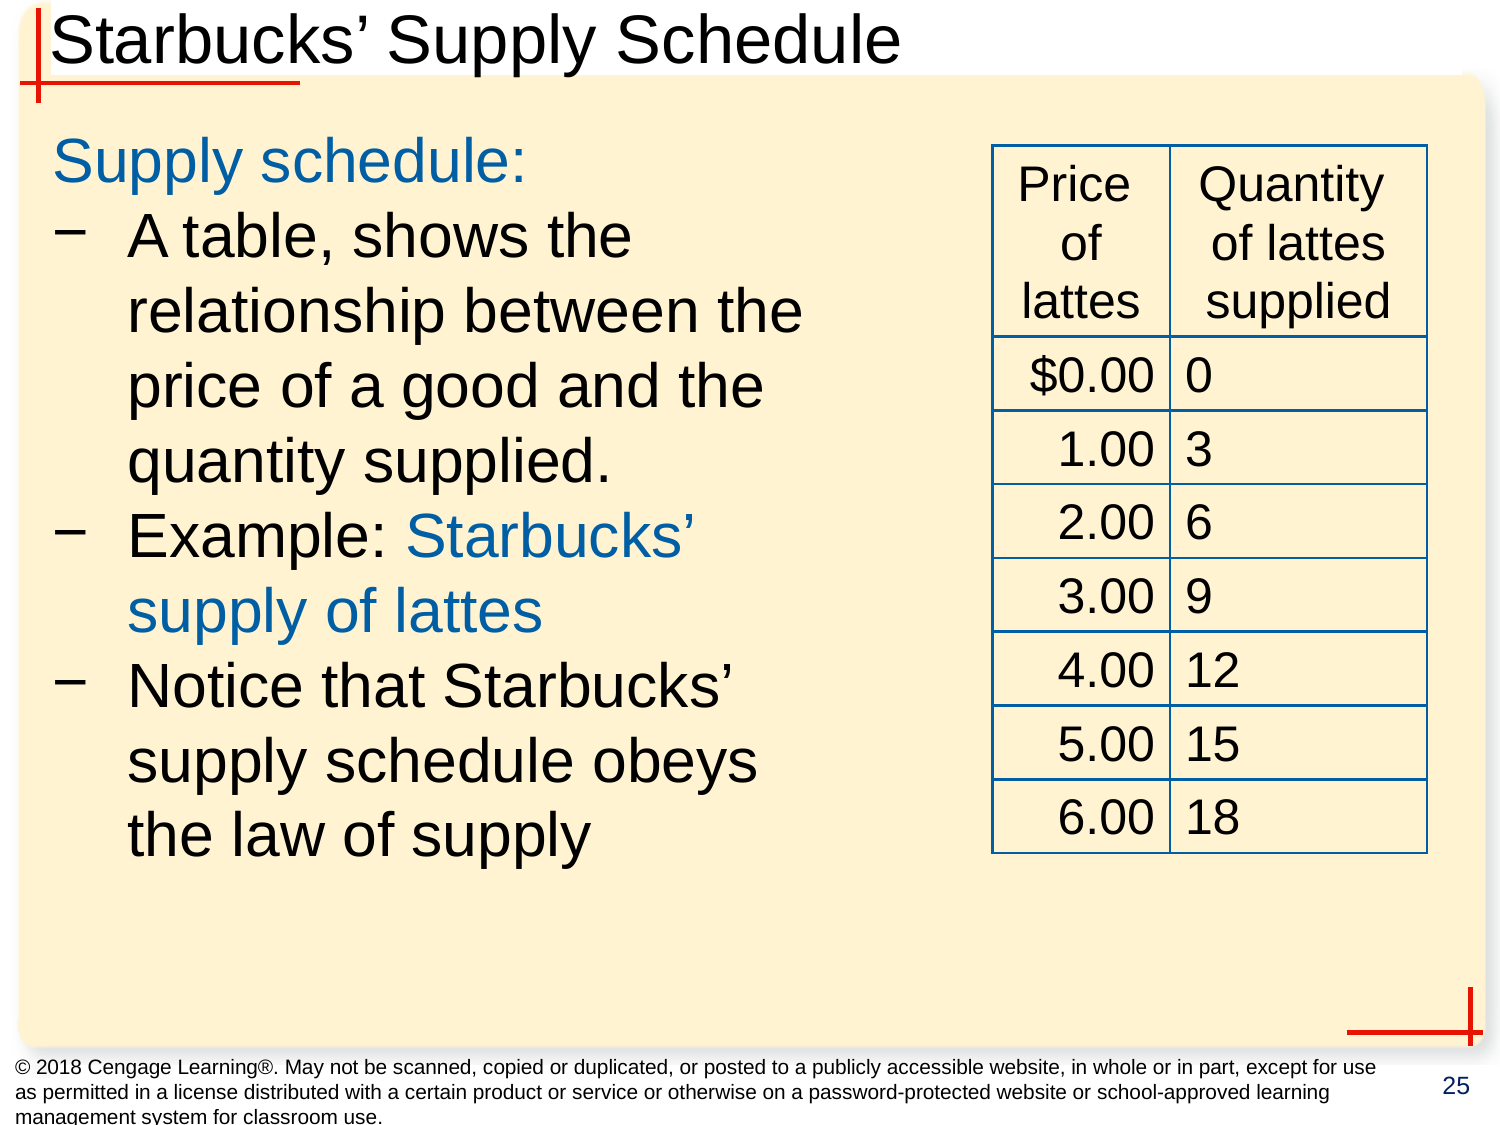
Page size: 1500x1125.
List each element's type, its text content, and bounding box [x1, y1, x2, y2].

table_cell 18 [1171, 781, 1426, 852]
footer © 2018 Cengage Learning®. May not be scanned, copied or duplicated, or posted to a publicly accessible website, in whole or in part, except for use as permitted in a license distributed with a certain product or service or otherwise on a password-protected website or school-approved learning management system for classroom use. [0, 1050, 1414, 1125]
table_header Quantity of lattes supplied [1171, 147, 1426, 335]
table_cell 15 [1171, 707, 1426, 778]
table_cell 6 [1171, 485, 1426, 557]
table_cell $0.00 [994, 338, 1169, 409]
table_cell 9 [1171, 559, 1426, 630]
table_cell 3 [1171, 412, 1426, 483]
table_cell 1.00 [994, 412, 1169, 483]
table_cell 0 [1171, 338, 1426, 409]
table_cell 4.00 [994, 633, 1169, 704]
table_header Price of lattes [994, 147, 1169, 335]
table_cell 3.00 [994, 559, 1169, 630]
title Starbucks’ Supply Schedule [34, 0, 1474, 73]
list Supply schedule: A table, shows the relationship between the price of a good and the quantity supplied. Example: Starbucks’ supply of lattes Notice that Starbucks’ supply schedule obeys the law of supply [37, 112, 863, 981]
slide_number 25 [1414, 1060, 1500, 1125]
picture [0, 0, 1500, 1061]
table_cell 6.00 [994, 781, 1169, 852]
table_cell 5.00 [994, 707, 1169, 778]
table_cell 12 [1171, 633, 1426, 704]
table_cell 2.00 [994, 485, 1169, 557]
